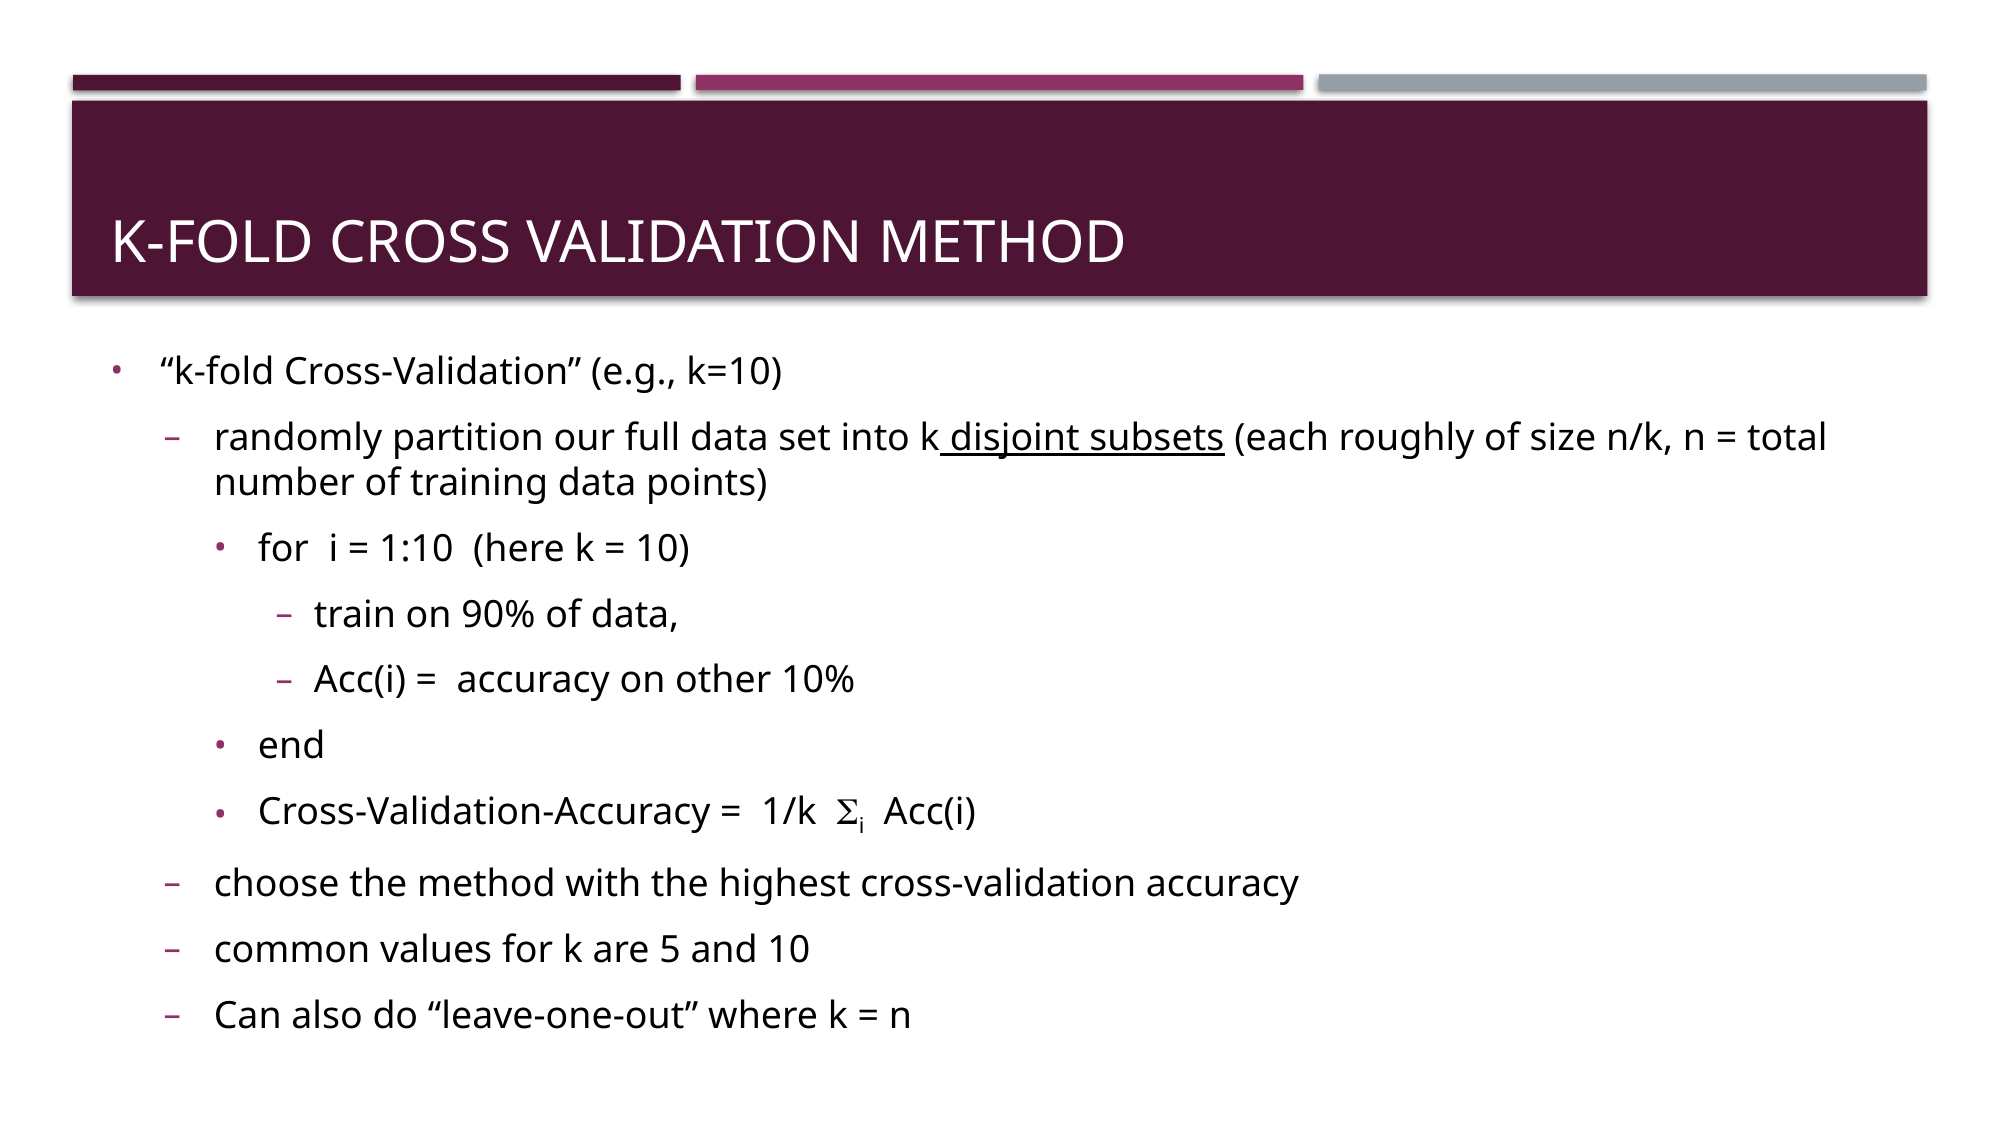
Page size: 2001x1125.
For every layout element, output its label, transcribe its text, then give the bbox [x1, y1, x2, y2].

title K-Fold CROSS VALIDATION METHOD [95, 115, 1905, 282]
list “k-fold Cross-Validation” (e.g., k=10) randomly partition our full data set into k disjoint subsets (each roughly of size n/k, n = total number of training data points) for i = 1:10 (here k = 10) train on 90% of data, Acc(i) = accuracy on other 10% end Cross-Validation-Accuracy = 1/k i Acc(i) choose the method with the highest cross-validation accuracy common values for k are 5 and 10 Can also do “leave-one-out” where k = n [95, 486, 1905, 962]
